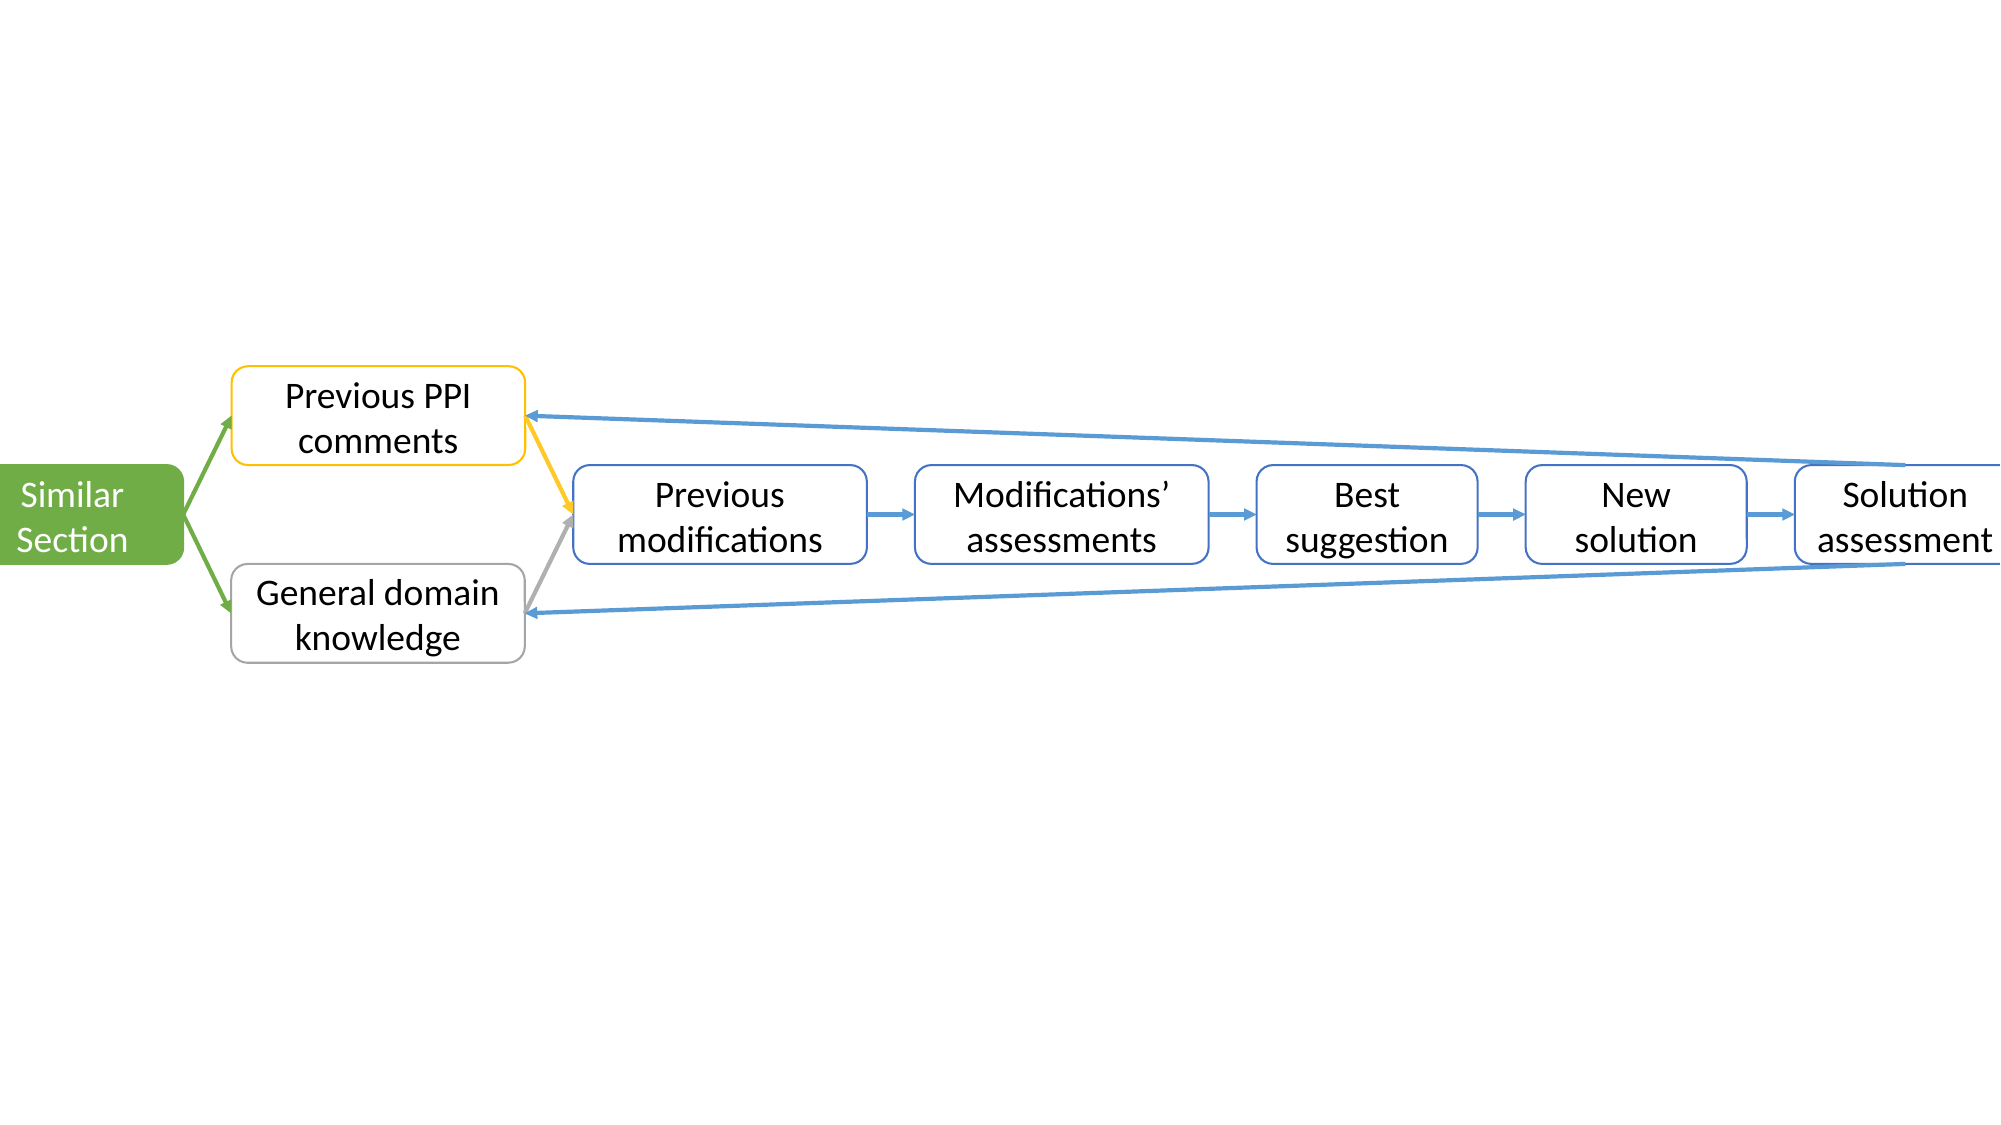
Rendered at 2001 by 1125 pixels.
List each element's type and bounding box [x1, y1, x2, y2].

text_box [0, 366, 2000, 663]
